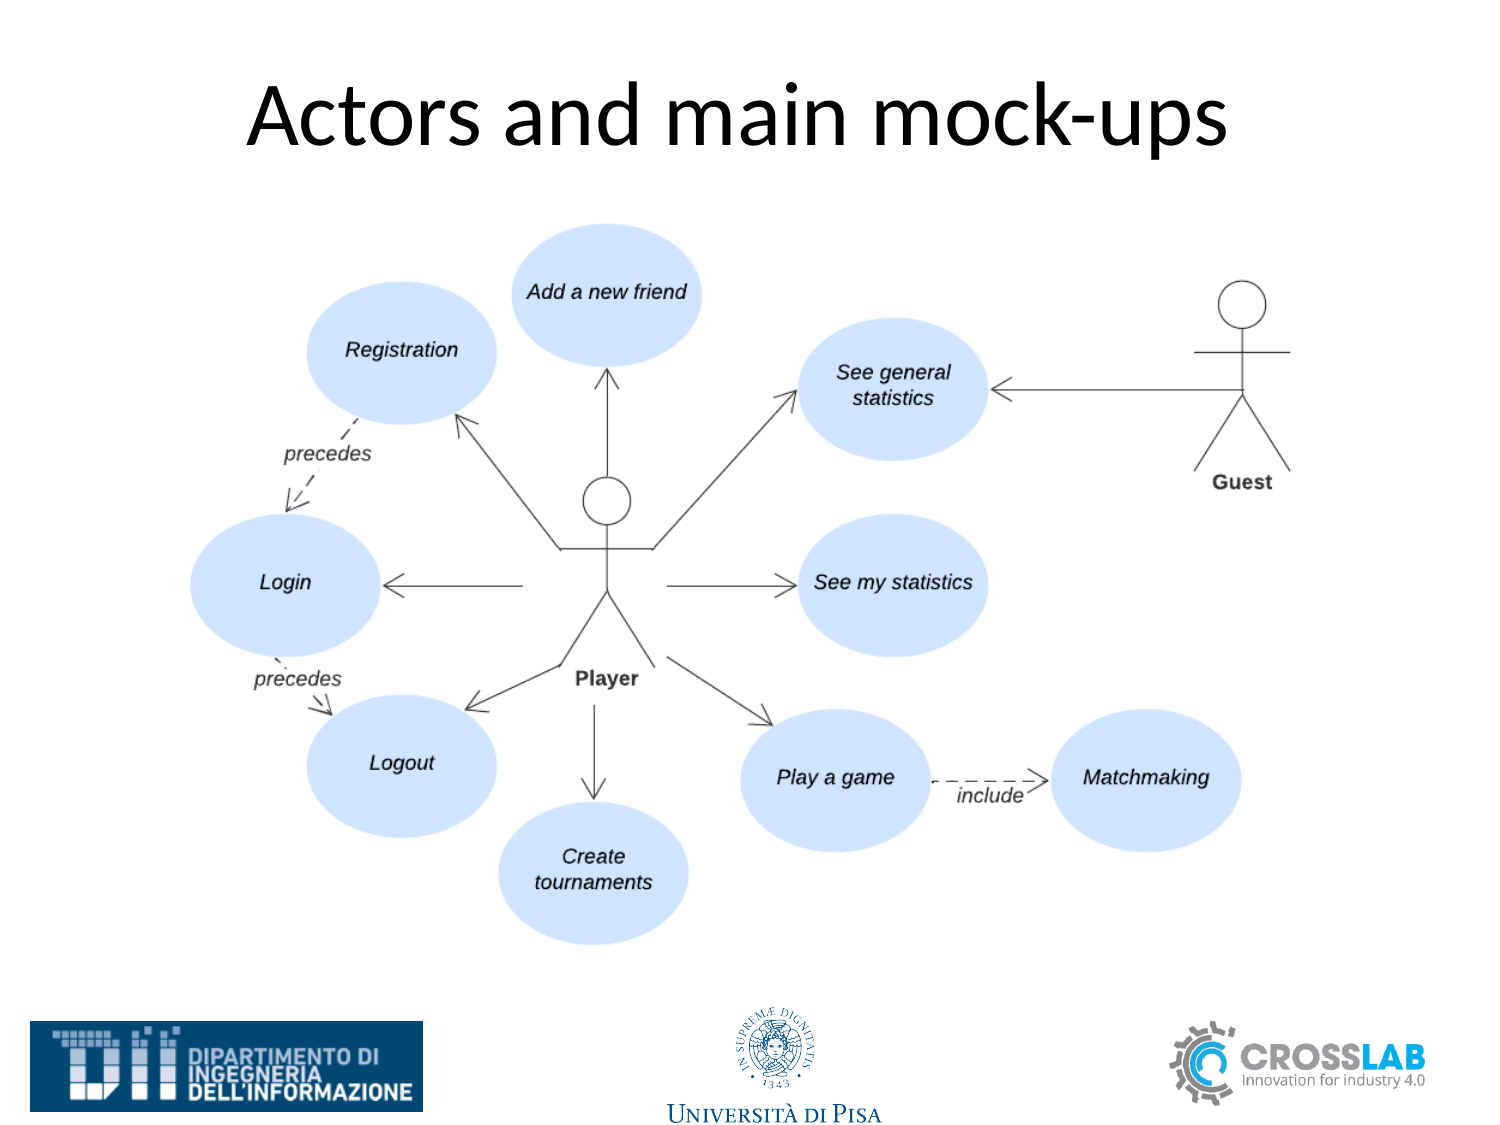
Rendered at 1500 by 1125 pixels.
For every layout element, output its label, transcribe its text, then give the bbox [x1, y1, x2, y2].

picture [667, 1007, 882, 1123]
picture [1169, 1021, 1425, 1106]
picture [30, 1021, 423, 1112]
title Actors and main mock-ups [30, 14, 1468, 203]
picture [143, 175, 1434, 994]
